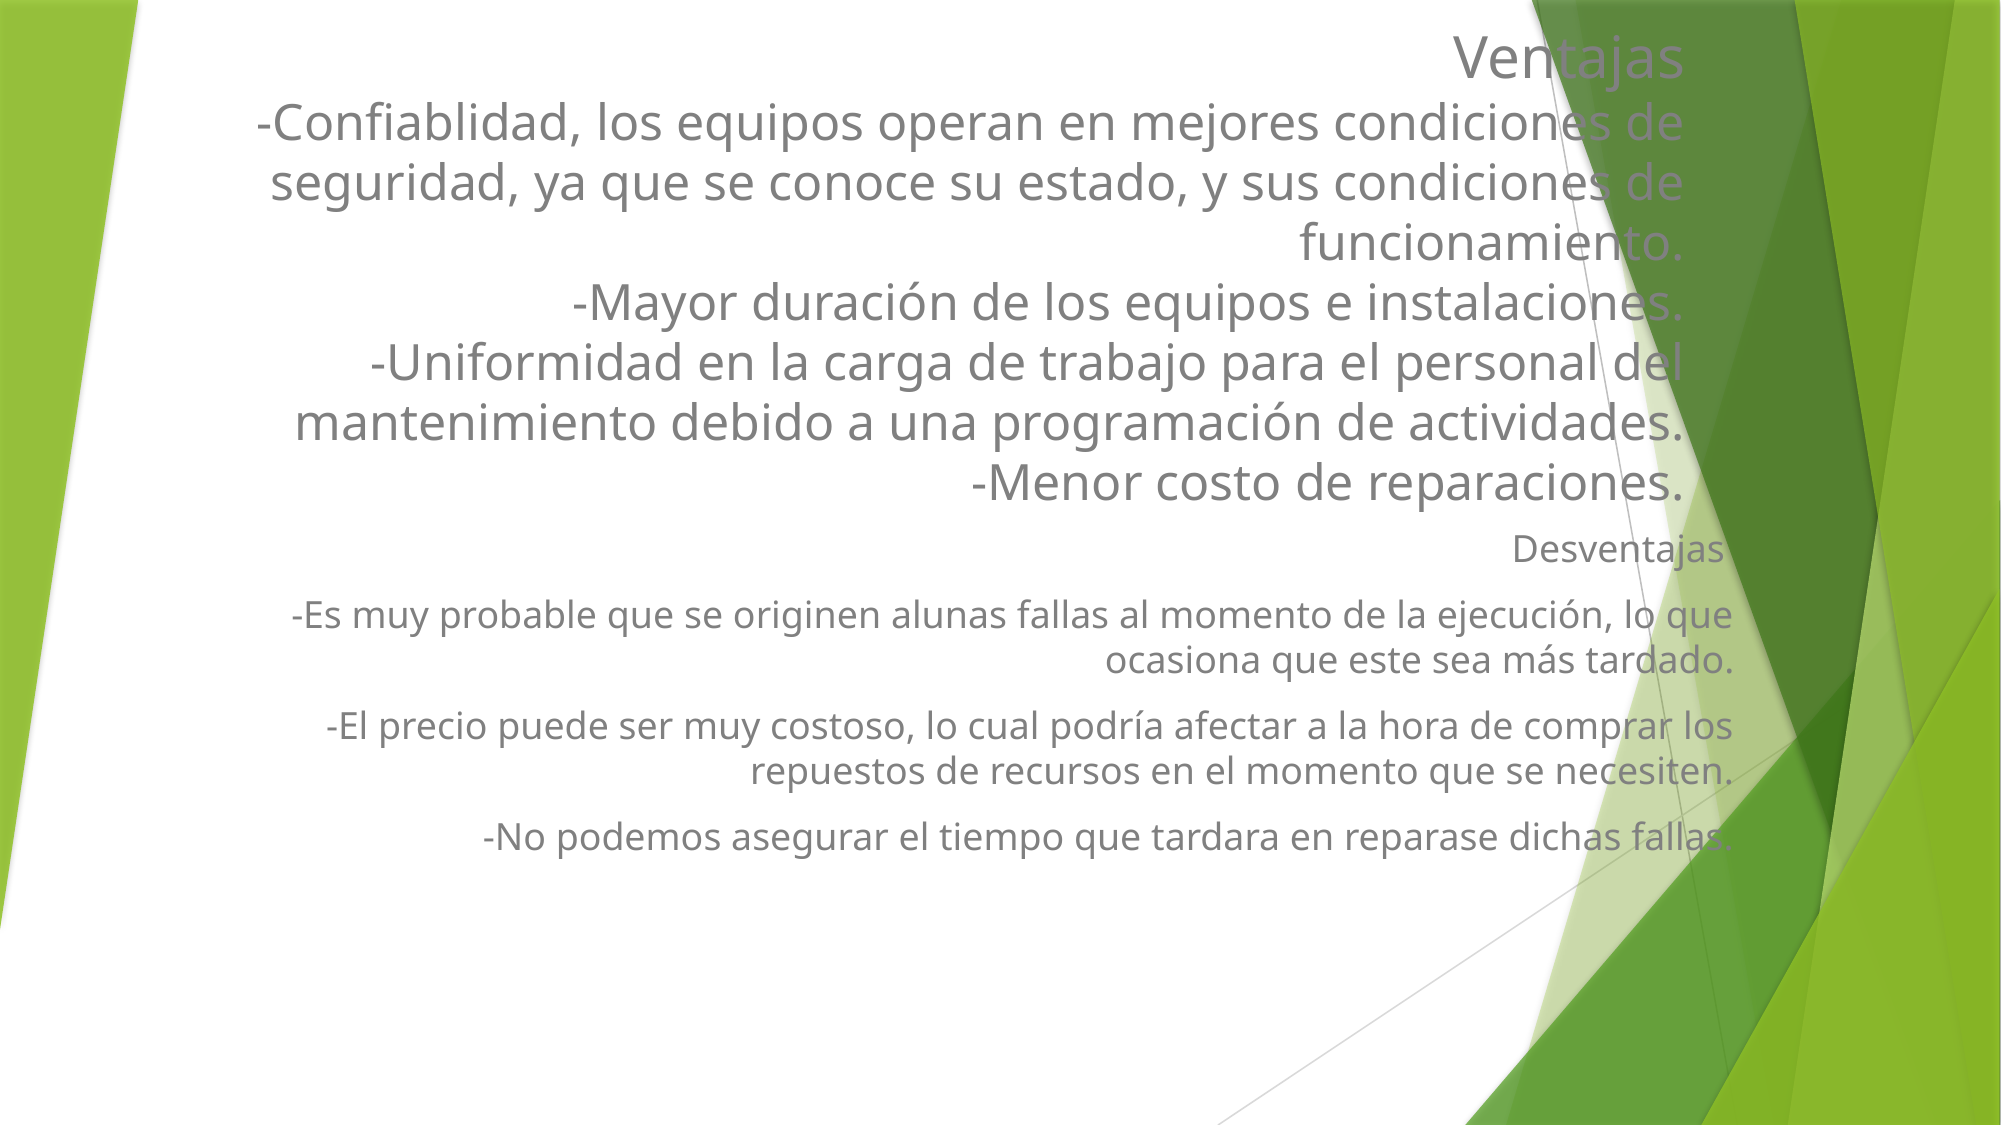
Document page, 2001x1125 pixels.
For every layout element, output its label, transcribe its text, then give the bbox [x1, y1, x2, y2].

title Ventajas -Confiablidad, los equipos operan en mejores condiciones de seguridad, ya que se conoce su estado, y sus condiciones de funcionamiento. -Mayor duración de los equipos e instalaciones. -Uniformidad en la carga de trabajo para el personal del mantenimiento debido a una programación de actividades. -Menor costo de reparaciones. [200, 46, 1701, 518]
subtitle Desventajas -Es muy probable que se originen alunas fallas al momento de la ejecución, lo que ocasiona que este sea más tardado. -El precio puede ser muy costoso, lo cual podría afectar a la hora de comprar los repuestos de recursos en el momento que se necesiten. -No podemos asegurar el tiempo que tardara en reparase dichas fallas. [249, 517, 1750, 981]
